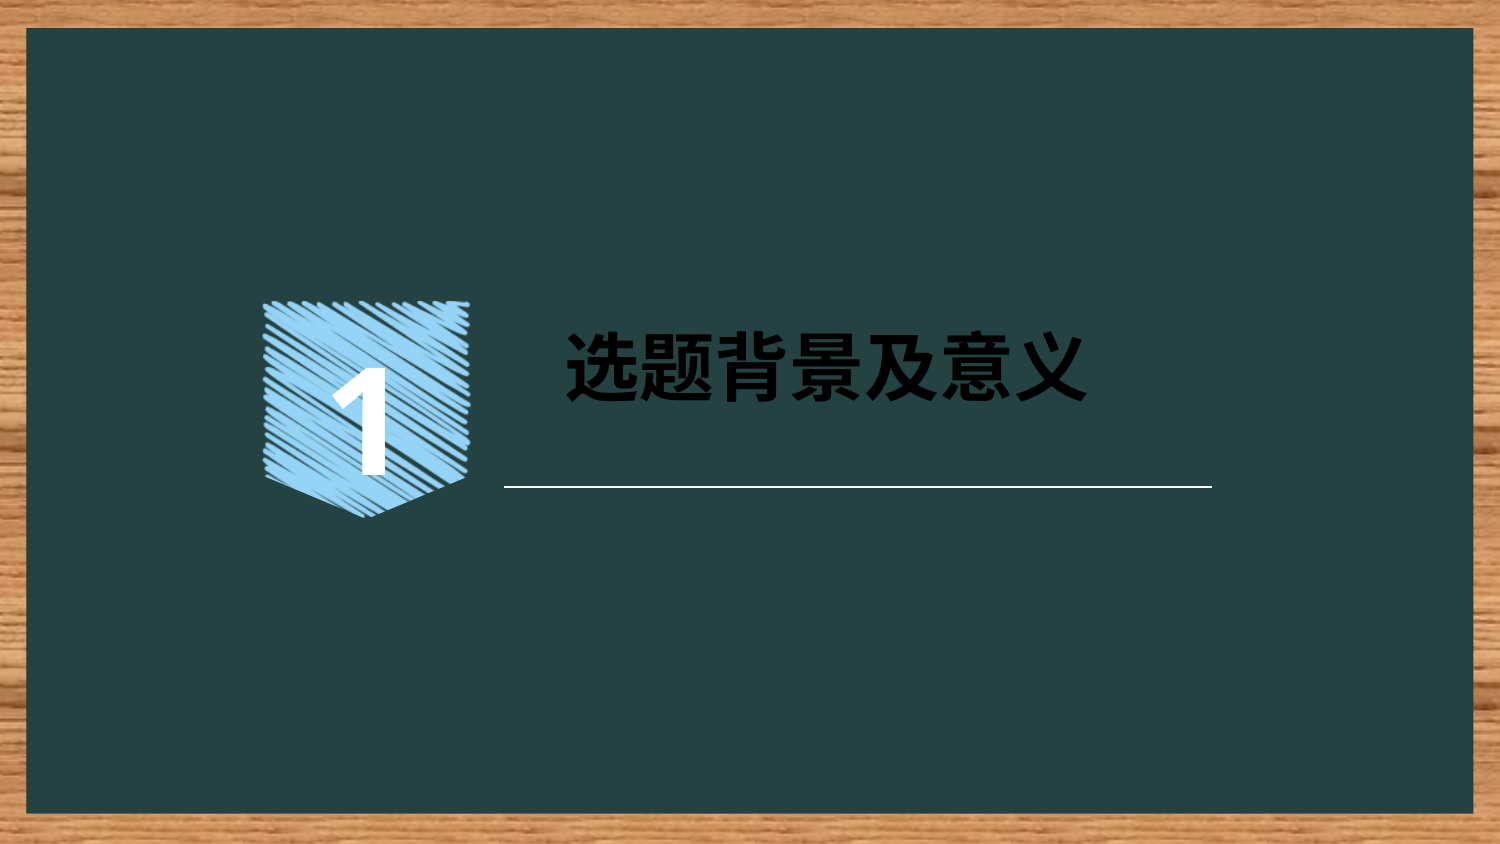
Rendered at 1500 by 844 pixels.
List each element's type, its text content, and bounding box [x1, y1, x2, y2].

picture [0, 0, 1500, 844]
text_box 1 [262, 300, 471, 520]
text_box 选题背景及意义 [549, 312, 1105, 418]
